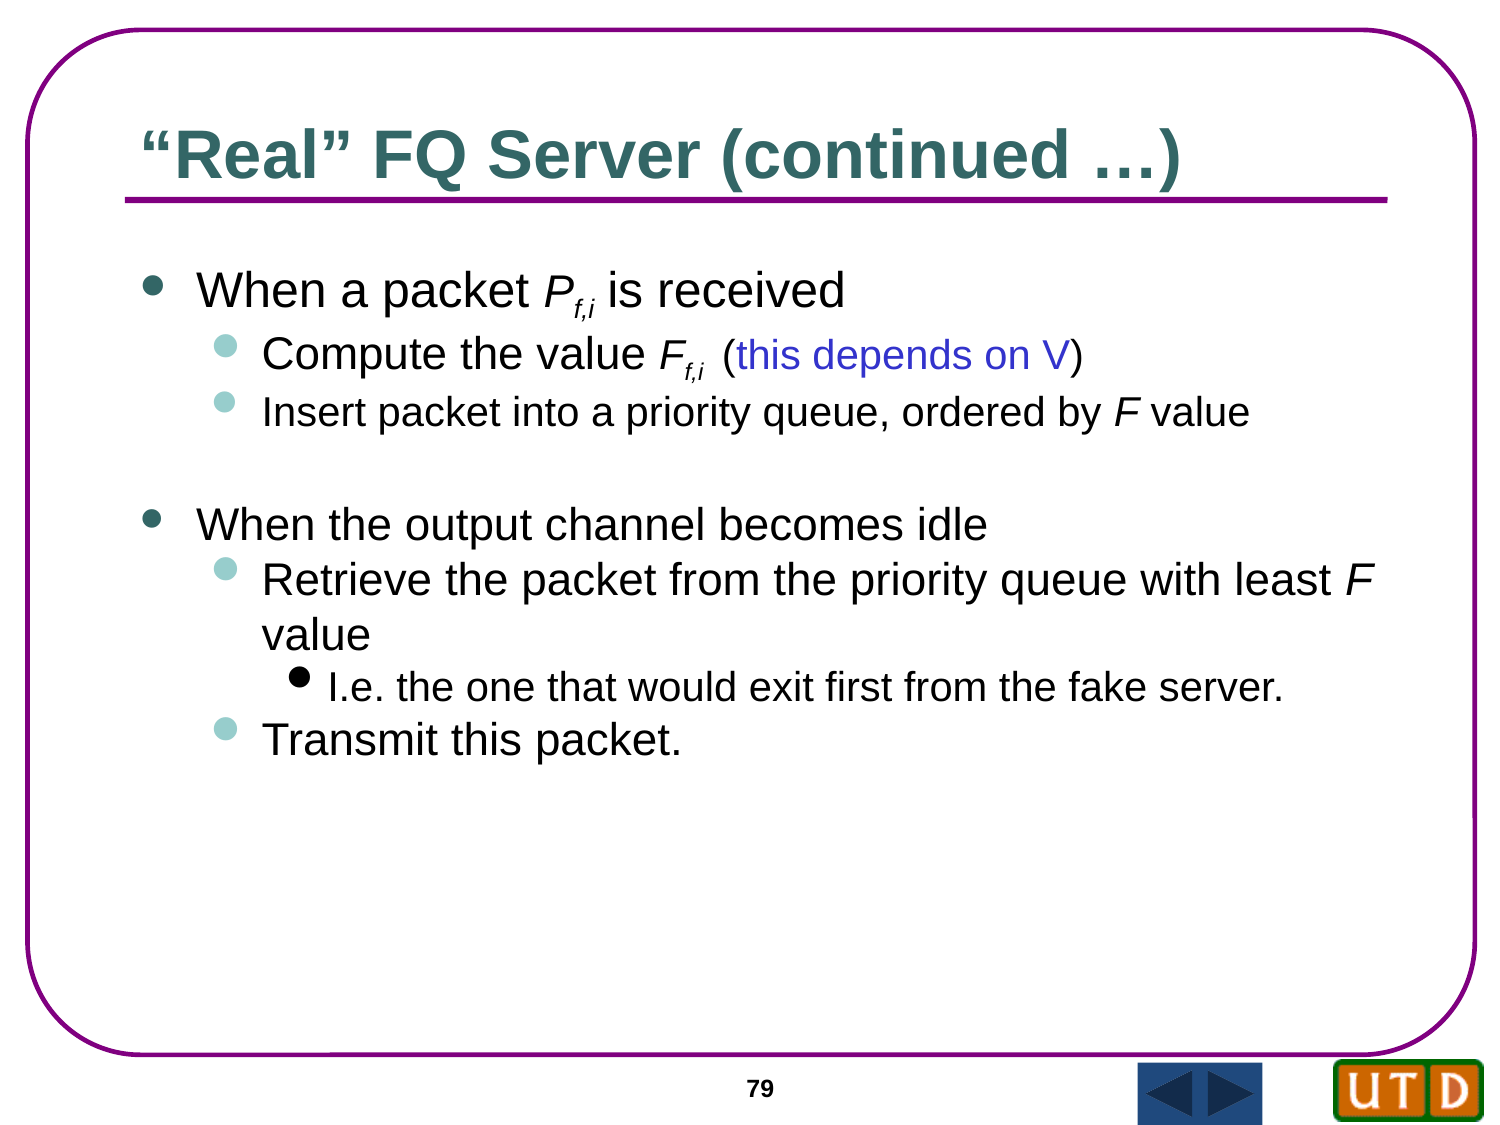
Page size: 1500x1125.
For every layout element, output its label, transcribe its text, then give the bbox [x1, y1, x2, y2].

picture [1333, 1059, 1484, 1122]
text_box “Real” FQ Server (continued …) [125, 87, 1388, 200]
text_box When a packet Pf,i is received Compute the value Ff,i (this depends on V) Insert packet into a priority queue, ordered by F value When the output channel becomes idle Retrieve the packet from the priority queue with least F value I.e. the one that would exit first from the fake server. Transmit this packet. [125, 249, 1388, 975]
text_box 79 [731, 1065, 907, 1116]
